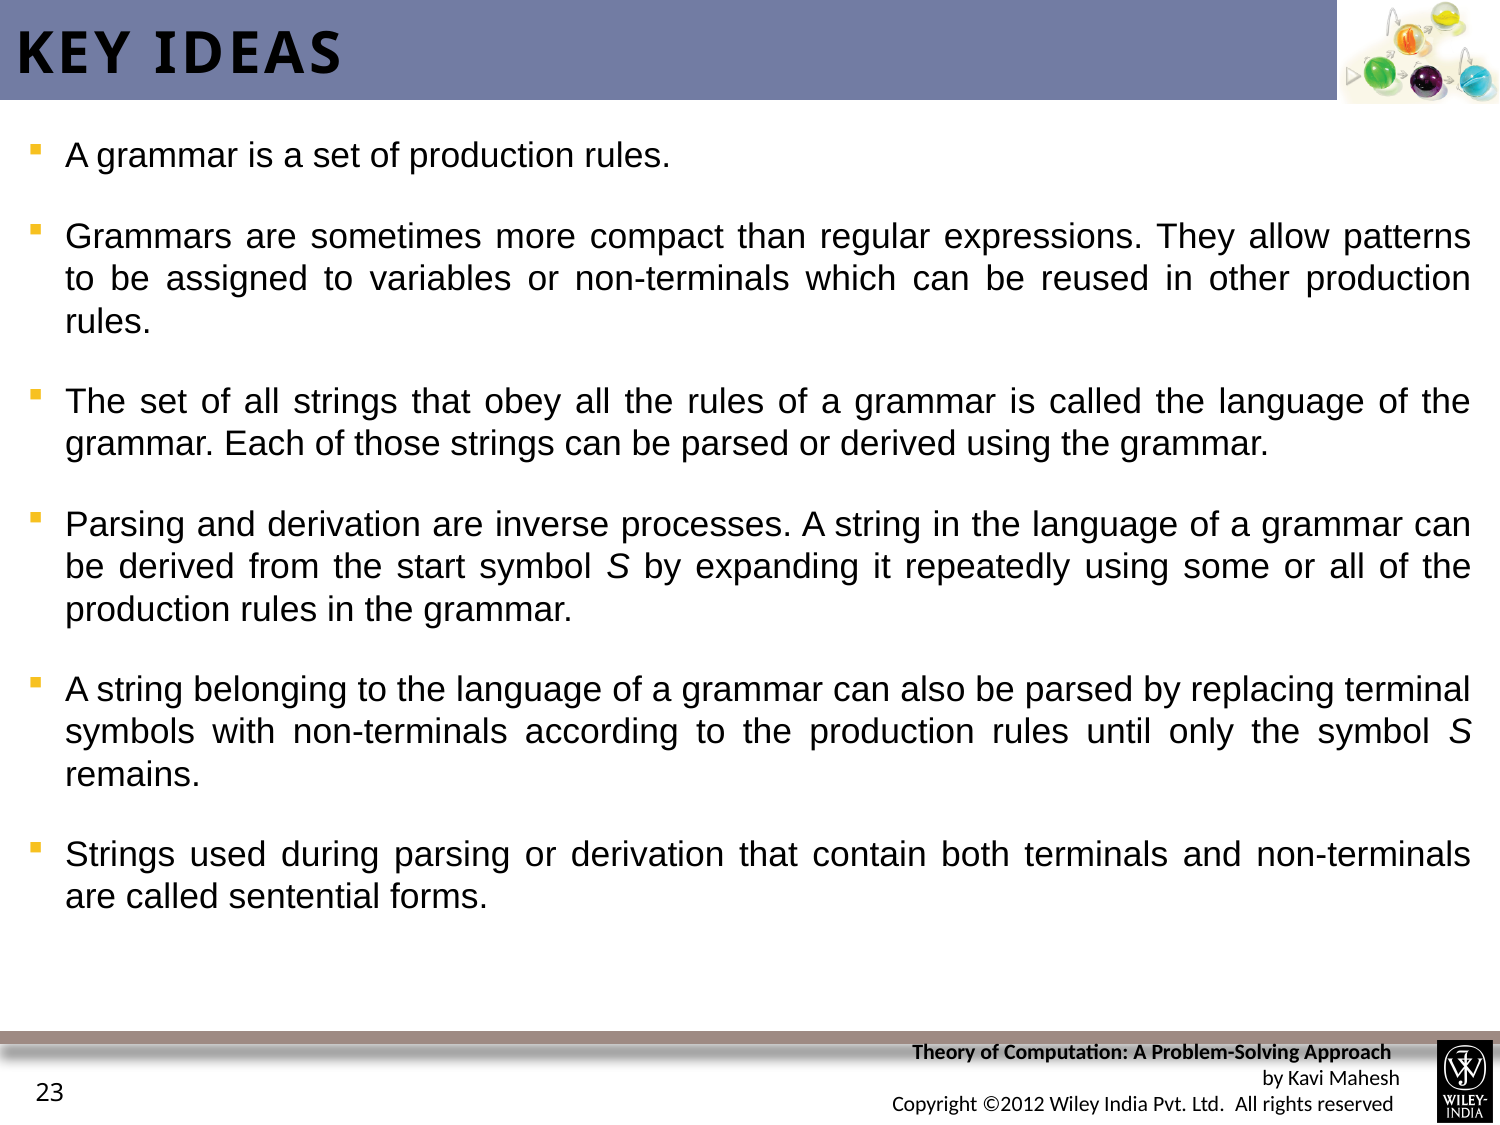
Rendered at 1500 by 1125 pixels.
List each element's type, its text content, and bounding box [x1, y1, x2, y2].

picture [1337, 0, 1500, 104]
title Key Ideas [0, 12, 1400, 88]
list A grammar is a set of production rules. Grammars are sometimes more compact than regular expressions. They allow patterns to be assigned to variables or non-terminals which can be reused in other production rules. The set of all strings that obey all the rules of a grammar is called the language of the grammar. Each of those strings can be parsed or derived using the grammar. Parsing and derivation are inverse processes. A string in the language of a grammar can be derived from the start symbol S by expanding it repeatedly using some or all of the production rules in the grammar. A string belonging to the language of a grammar can also be parsed by replacing terminal symbols with non-terminals according to the production rules until only the symbol S remains. Strings used during parsing or derivation that contain both terminals and non-terminals are called sentential forms. [12, 125, 1488, 1025]
picture [1437, 1040, 1493, 1123]
slide_number 23 [0, 1062, 100, 1125]
